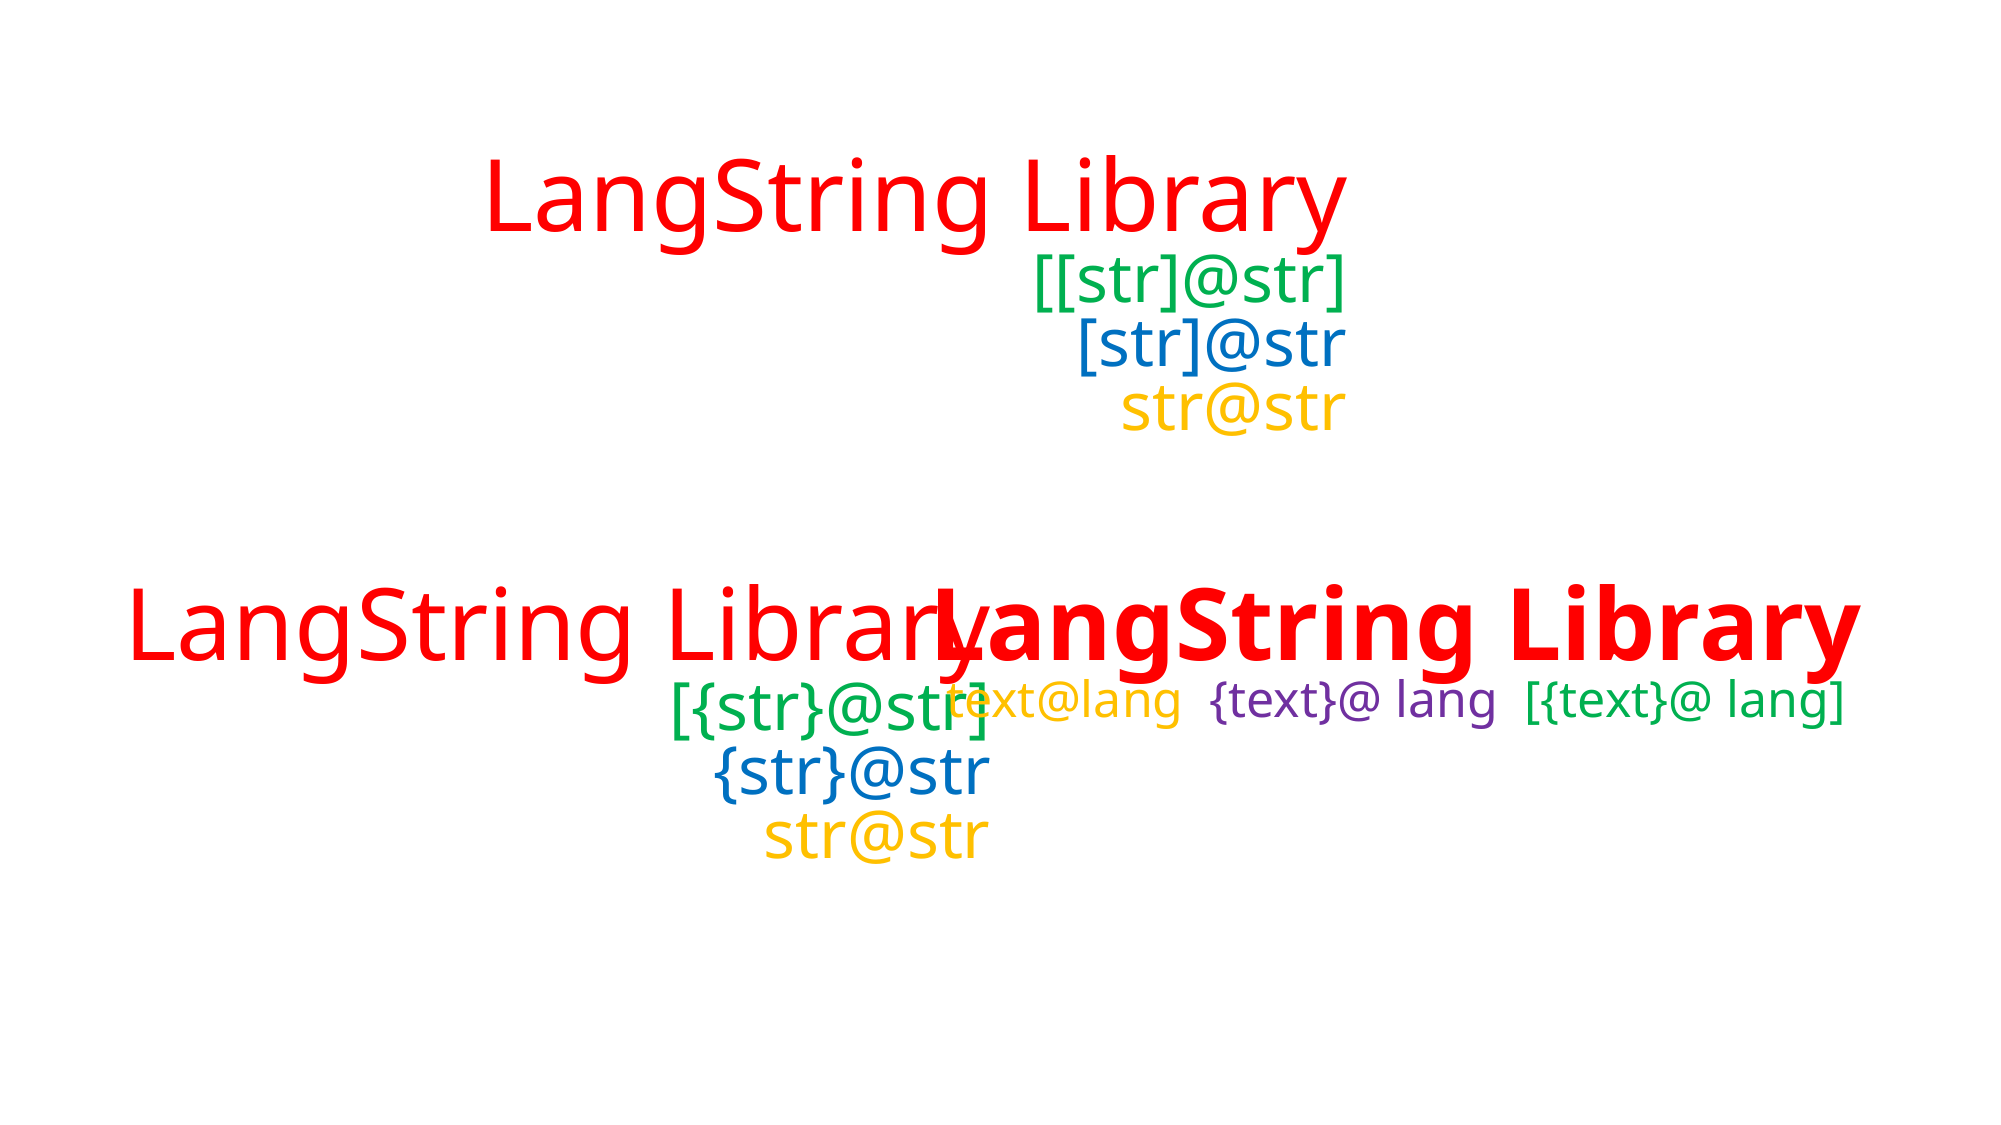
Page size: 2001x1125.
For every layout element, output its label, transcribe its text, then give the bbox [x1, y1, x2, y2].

text_box LangString Library [[str]@str] [str]@str str@str [466, 147, 1363, 451]
text_box LangString Library text@lang {text}@ lang [{text}@ lang] [915, 576, 1877, 735]
text_box LangString Library [{str}@str] {str}@str str@str [109, 576, 1006, 879]
